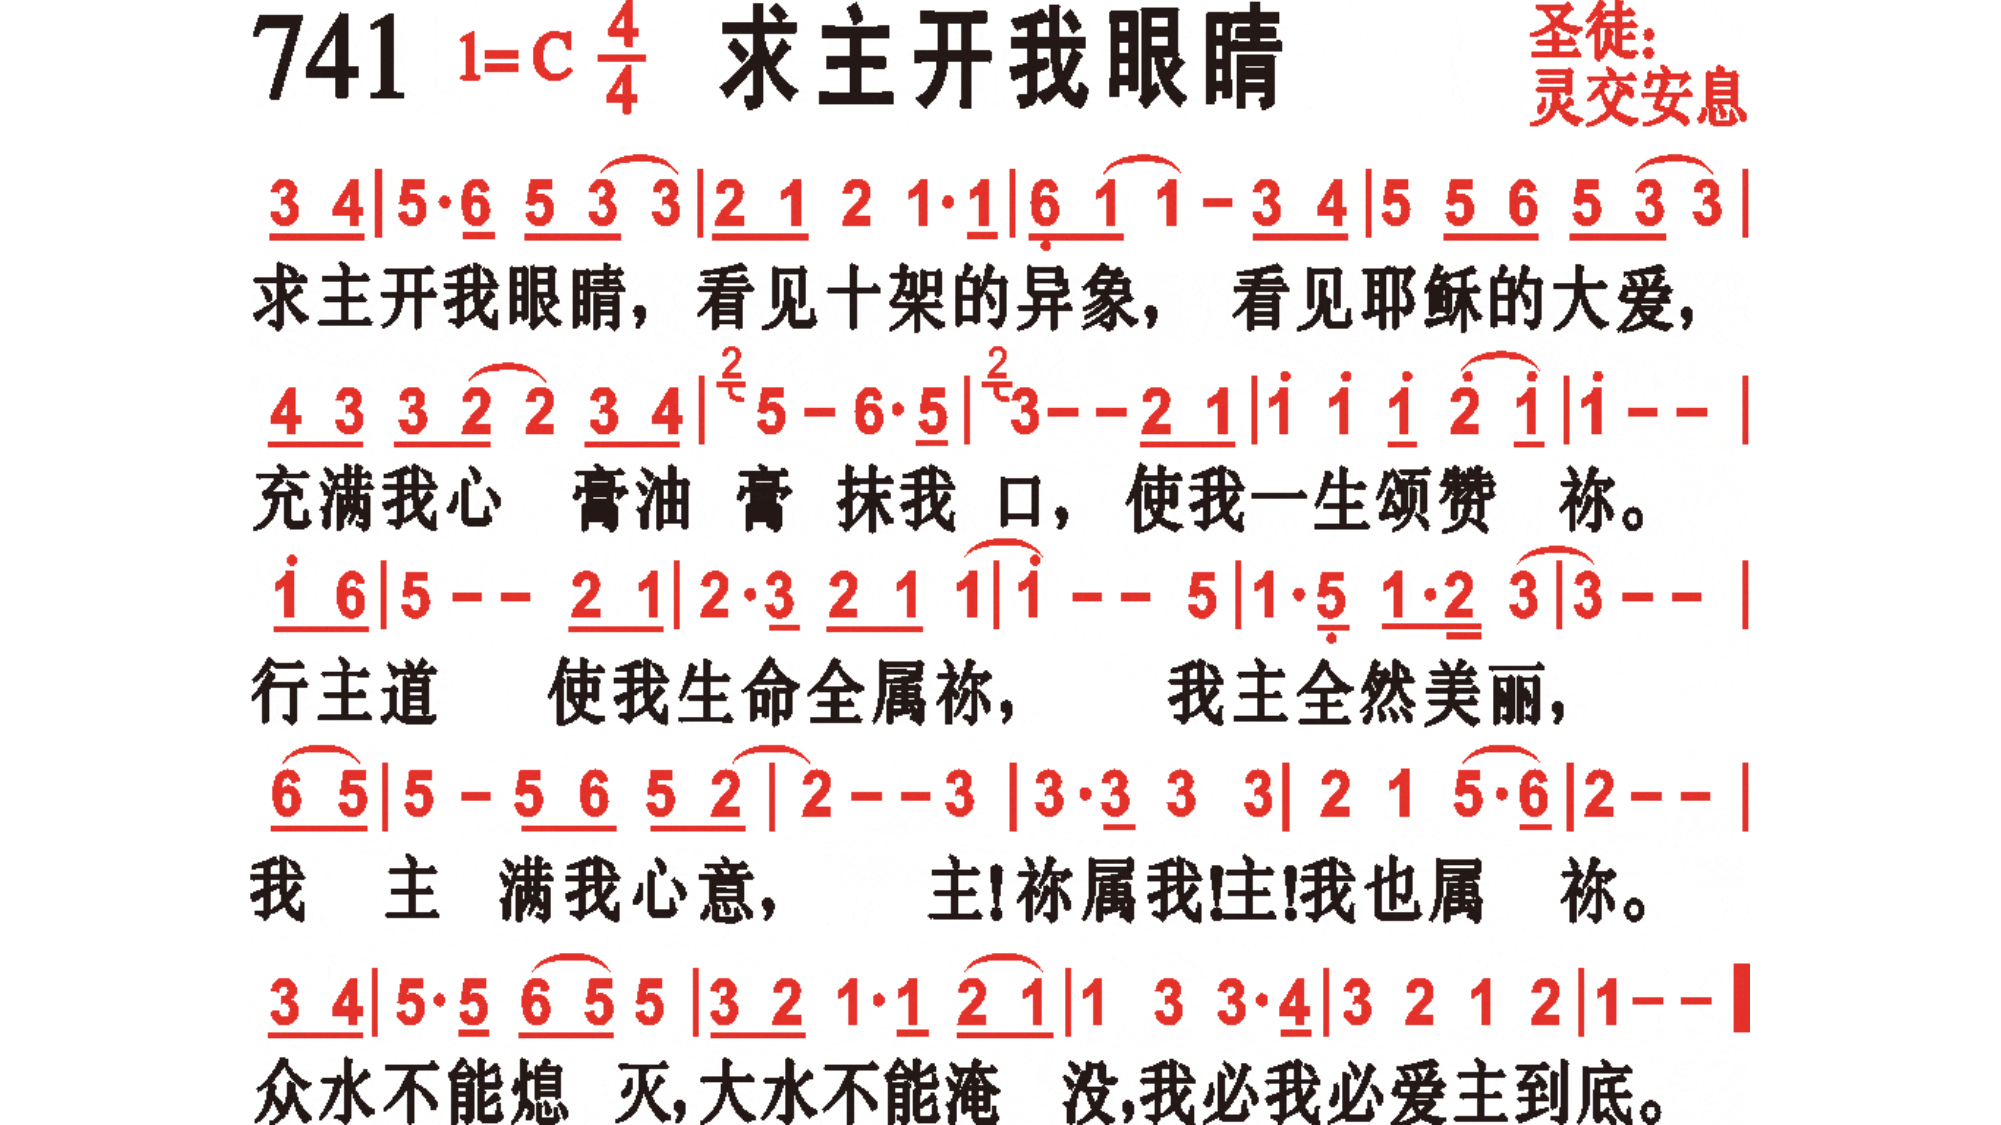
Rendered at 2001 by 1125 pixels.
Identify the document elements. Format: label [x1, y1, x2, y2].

picture [249, 0, 1750, 1125]
